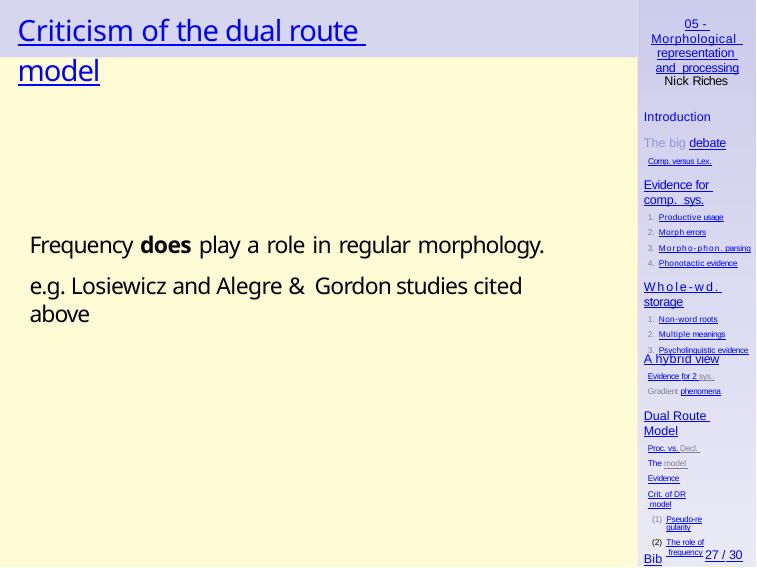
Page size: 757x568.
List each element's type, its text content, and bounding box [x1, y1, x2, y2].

picture [637, 0, 756, 567]
title Criticism of the dual route model [15, 9, 426, 108]
text_box [0, 0, 638, 58]
text_box Nick Riches Introduction The big debate Comp. versus Lex. [641, 70, 732, 167]
text_box Evidence for comp. sys. Productive usage Morph errors Morpho-phon. parsing Phonotactic evidence [641, 174, 752, 267]
text_box Frequency does play a role in regular morphology. e.g. Losiewicz and Alegre & Gordon studies cited above [27, 214, 561, 327]
text_box A hybrid view Evidence for 2 sys. Gradient phenomena Dual Route Model Proc. vs. Decl. The model Evidence Crit. of DR model Pseudo-regularity The role of frequency 5-minute exercise [641, 339, 748, 568]
text_box 05 - Morphological representation and processing [642, 13, 751, 76]
text_box 27 / 30 [703, 545, 745, 563]
text_box Whole-wd. storage Non-word roots Multiple meanings Psycholinguistic evidence [641, 267, 754, 355]
text_box Bib [641, 549, 665, 567]
